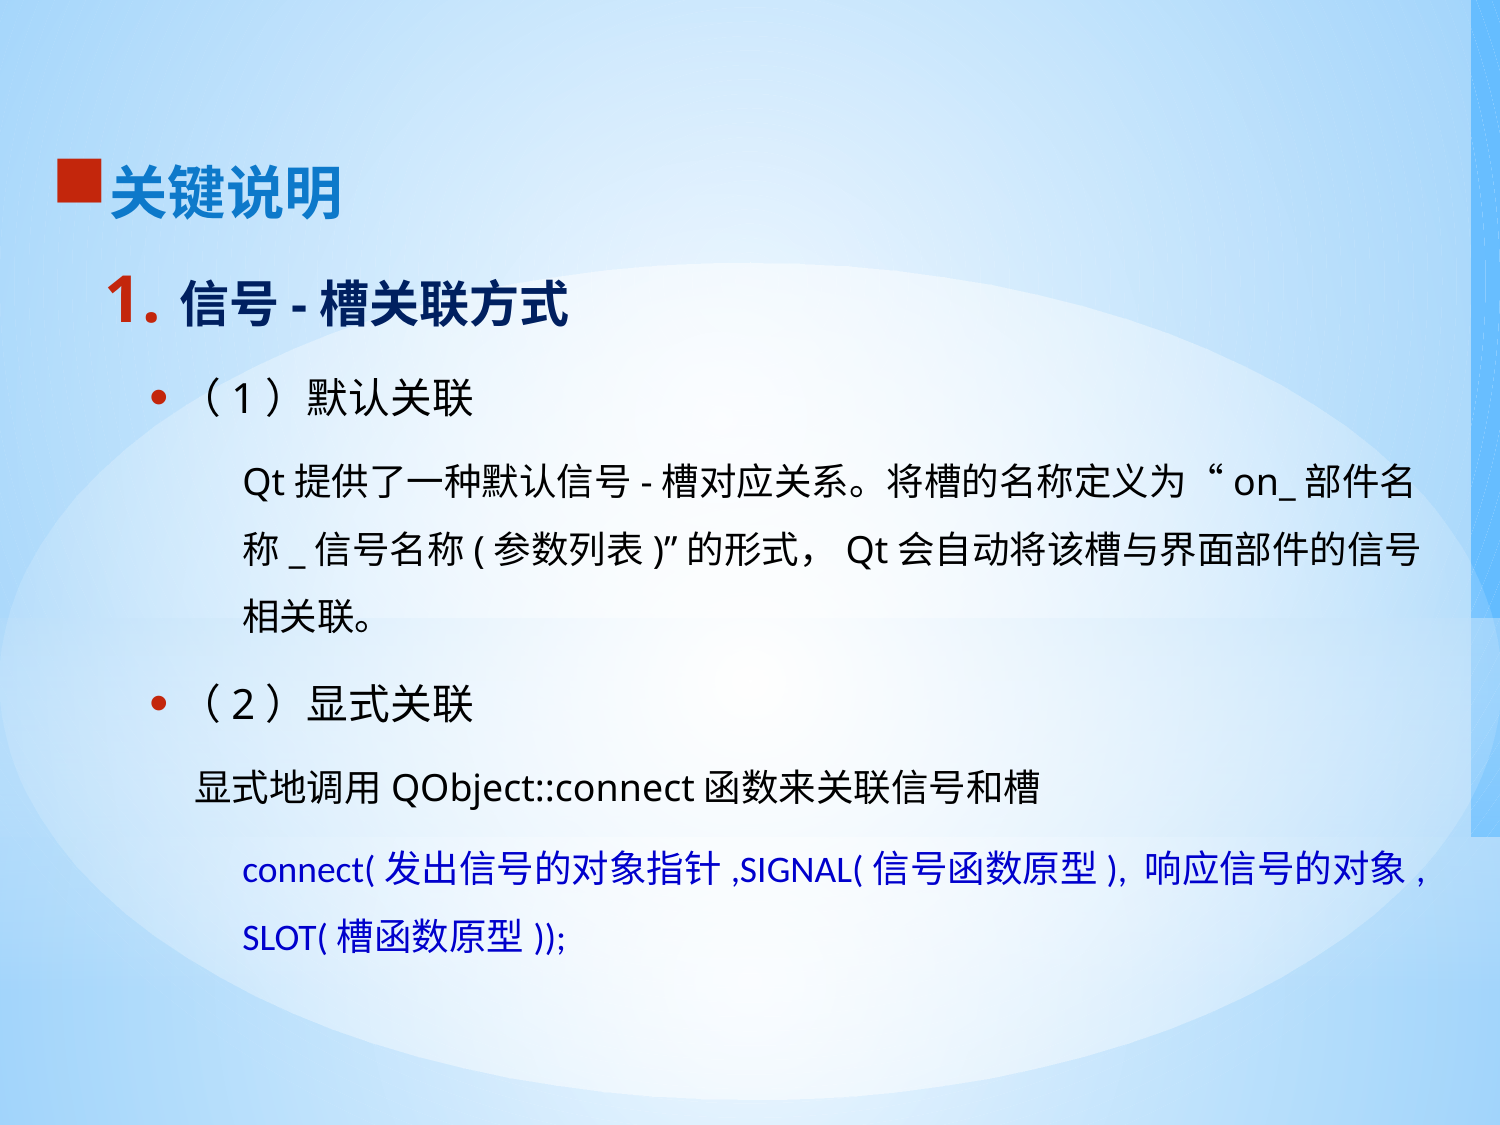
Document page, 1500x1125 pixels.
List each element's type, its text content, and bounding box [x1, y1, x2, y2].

list 关键说明 信号-槽关联方式 （1）默认关联 Qt提供了一种默认信号-槽对应关系。将槽的名称定义为“on_部件名称_信号名称(参数列表)”的形式，Qt会自动将该槽与界面部件的信号相关联。 （2）显式关联 显式地调用QObject::connect函数来关联信号和槽 connect(发出信号的对象指针,SIGNAL(信号函数原型), 响应信号的对象, SLOT(槽函数原型)); [29, 113, 1459, 1059]
